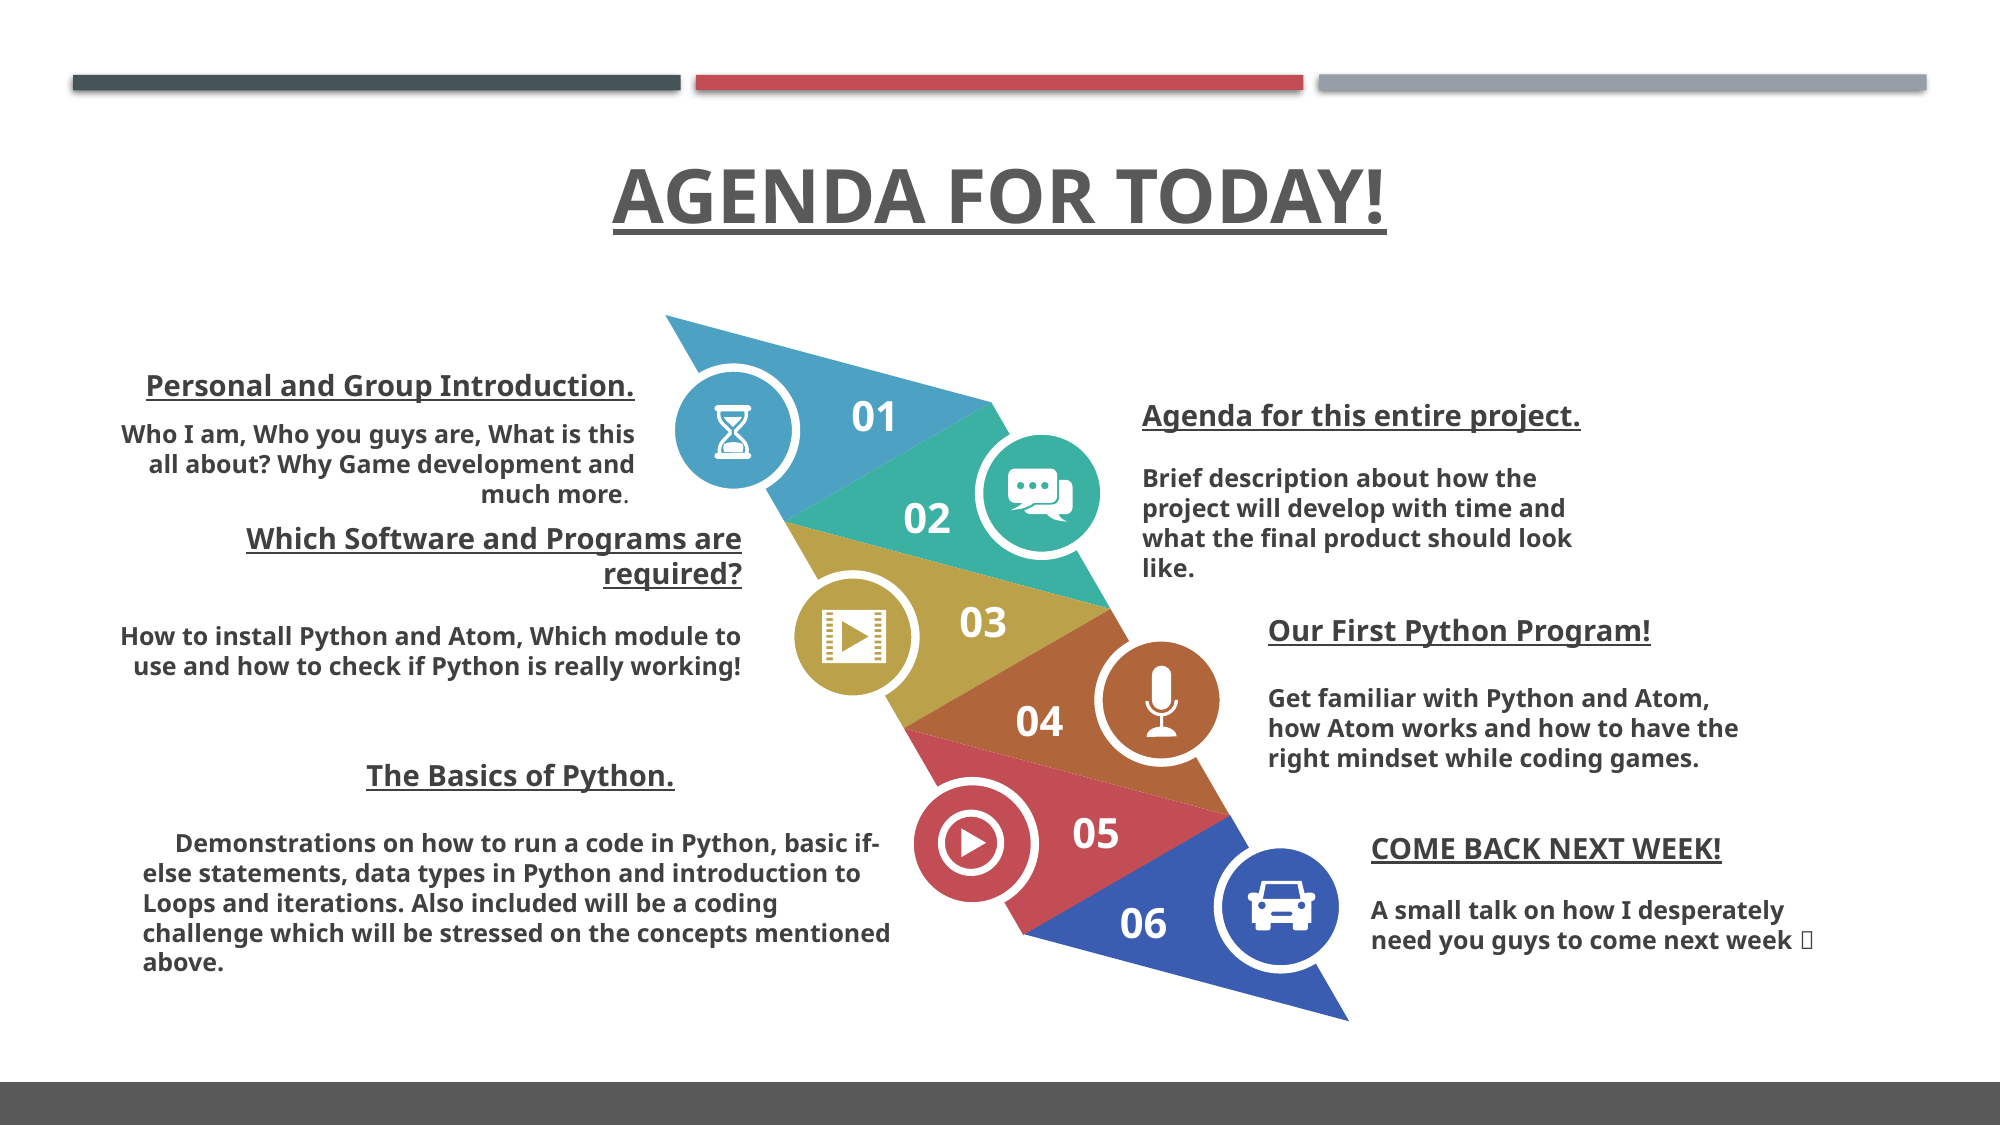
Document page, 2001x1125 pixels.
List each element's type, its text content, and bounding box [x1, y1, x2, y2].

text_box [1096, 635, 1226, 765]
list AGENDA FOR TODAY! [0, 164, 2000, 234]
text_box [914, 779, 1037, 909]
text_box [791, 403, 1013, 543]
text_box [1216, 842, 1345, 972]
text_box [898, 515, 1113, 608]
text_box 03 [927, 588, 1040, 654]
text_box [914, 607, 1232, 814]
text_box [1006, 466, 1075, 524]
text_box [663, 313, 923, 521]
text_box [788, 572, 918, 702]
text_box [977, 428, 1107, 558]
text_box [1143, 663, 1180, 739]
text_box Our First Python Program! Get familiar with Python and Atom, how Atom works and how to have the right mindset while coding games. [1253, 605, 1761, 780]
text_box The Basics of Python. Demonstrations on how to run a code in Python, basic if-else statements, data types in Python and introduction to Loops and iterations. Also included will be a coding challenge which will be stressed on the concepts mentioned above. [127, 714, 914, 985]
text_box [928, 383, 994, 441]
text_box Which Software and Programs are required? How to install Python and Atom, Which module to use and how to check if Python is really working! [86, 513, 758, 688]
text_box [1245, 879, 1318, 933]
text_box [101, 359, 652, 518]
text_box COME BACK NEXT WEEK! A small talk on how I desperately need you guys to come next week  [1356, 822, 1864, 1022]
text_box 01 [822, 382, 928, 448]
text_box [1094, 814, 1351, 1024]
text_box 02 [874, 484, 980, 549]
text_box [668, 365, 798, 495]
text_box [1026, 899, 1091, 955]
text_box [712, 403, 754, 461]
text_box Agenda for this entire project. Brief description about how the project will develop with time and what the final product should look like. [1127, 390, 1635, 590]
text_box [936, 807, 1007, 878]
text_box [914, 729, 1232, 937]
text_box [820, 608, 888, 665]
text_box 05 [1043, 799, 1149, 865]
text_box 06 [1091, 889, 1197, 955]
text_box 04 [987, 687, 1092, 752]
text_box [782, 519, 1111, 719]
